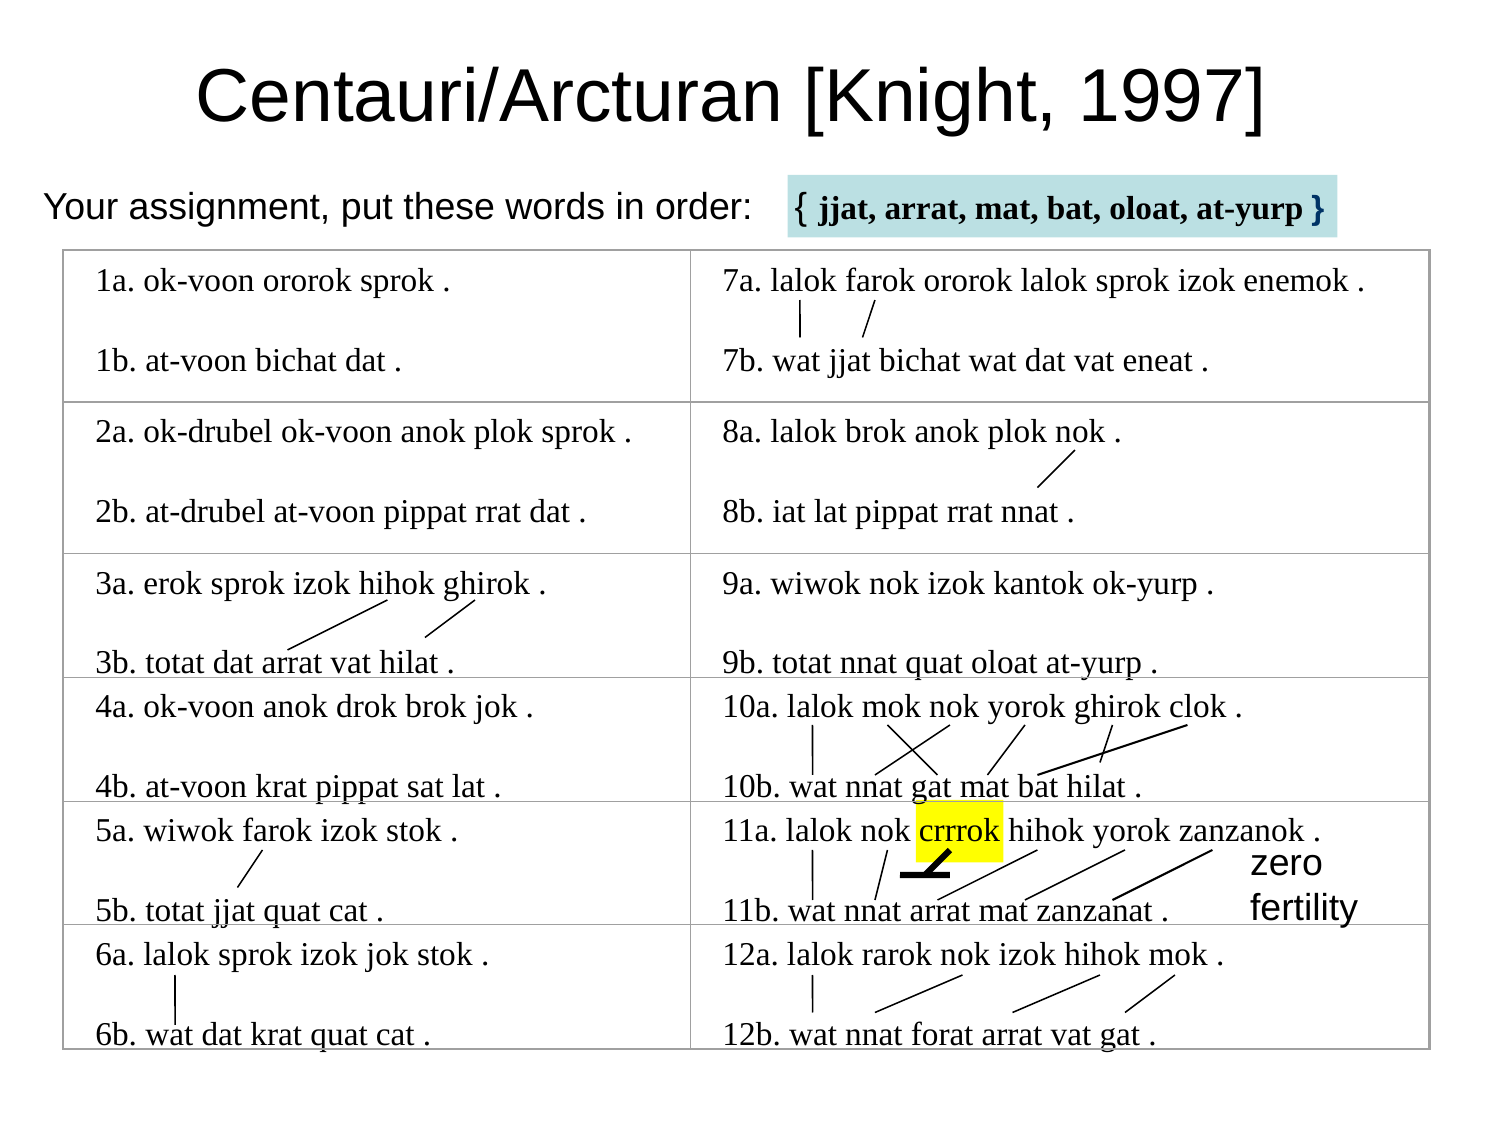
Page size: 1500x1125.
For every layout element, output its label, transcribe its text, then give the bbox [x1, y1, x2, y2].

text_box Your assignment, put these words in order: { jjat, arrat, mat, bat, oloat, at-yurp } [28, 174, 1340, 235]
title Centauri/Arcturan [Knight, 1997] [37, 22, 1425, 161]
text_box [62, 249, 1431, 1050]
